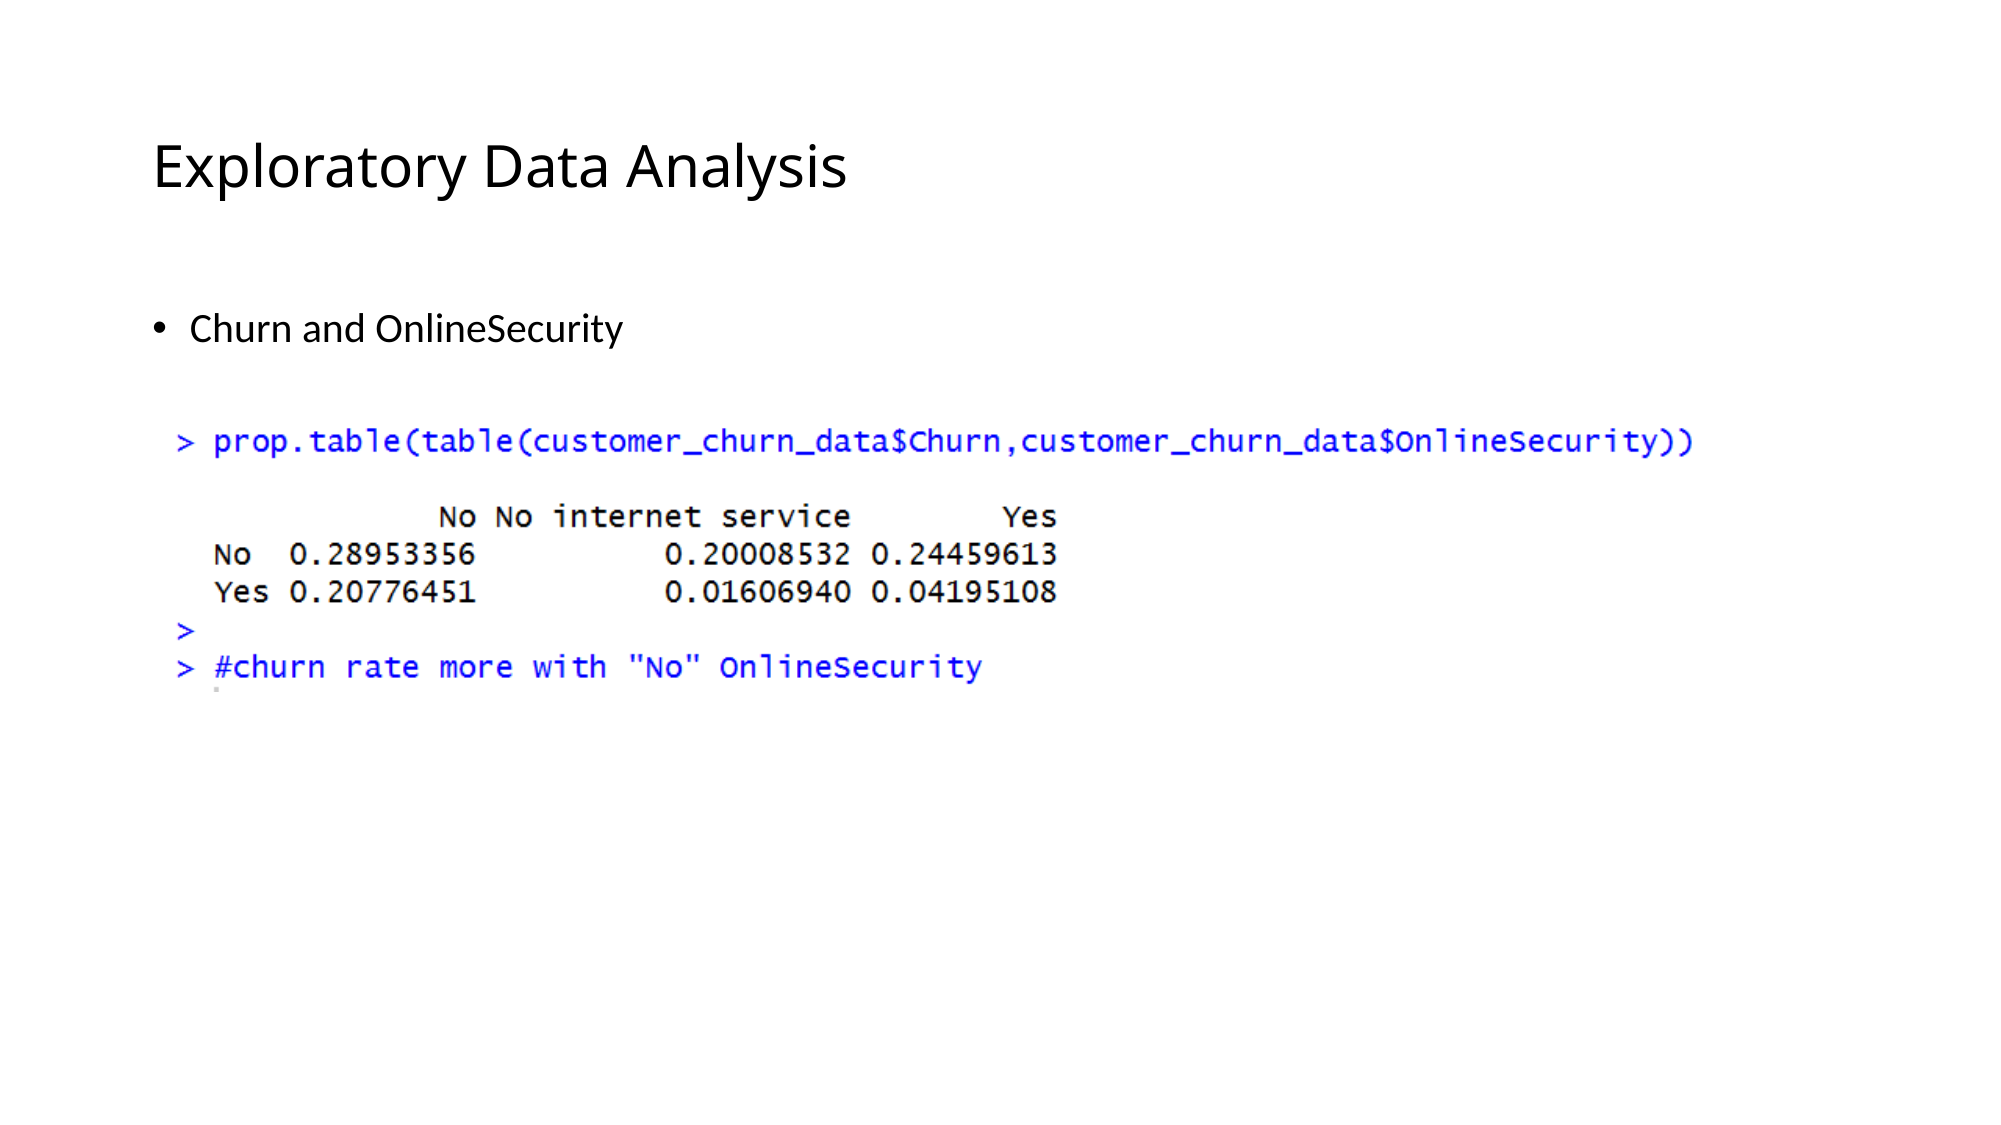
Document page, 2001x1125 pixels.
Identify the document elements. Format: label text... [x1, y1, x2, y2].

picture [169, 416, 1706, 692]
title Exploratory Data Analysis [137, 59, 1863, 278]
list Churn and OnlineSecurity [137, 299, 1863, 1014]
